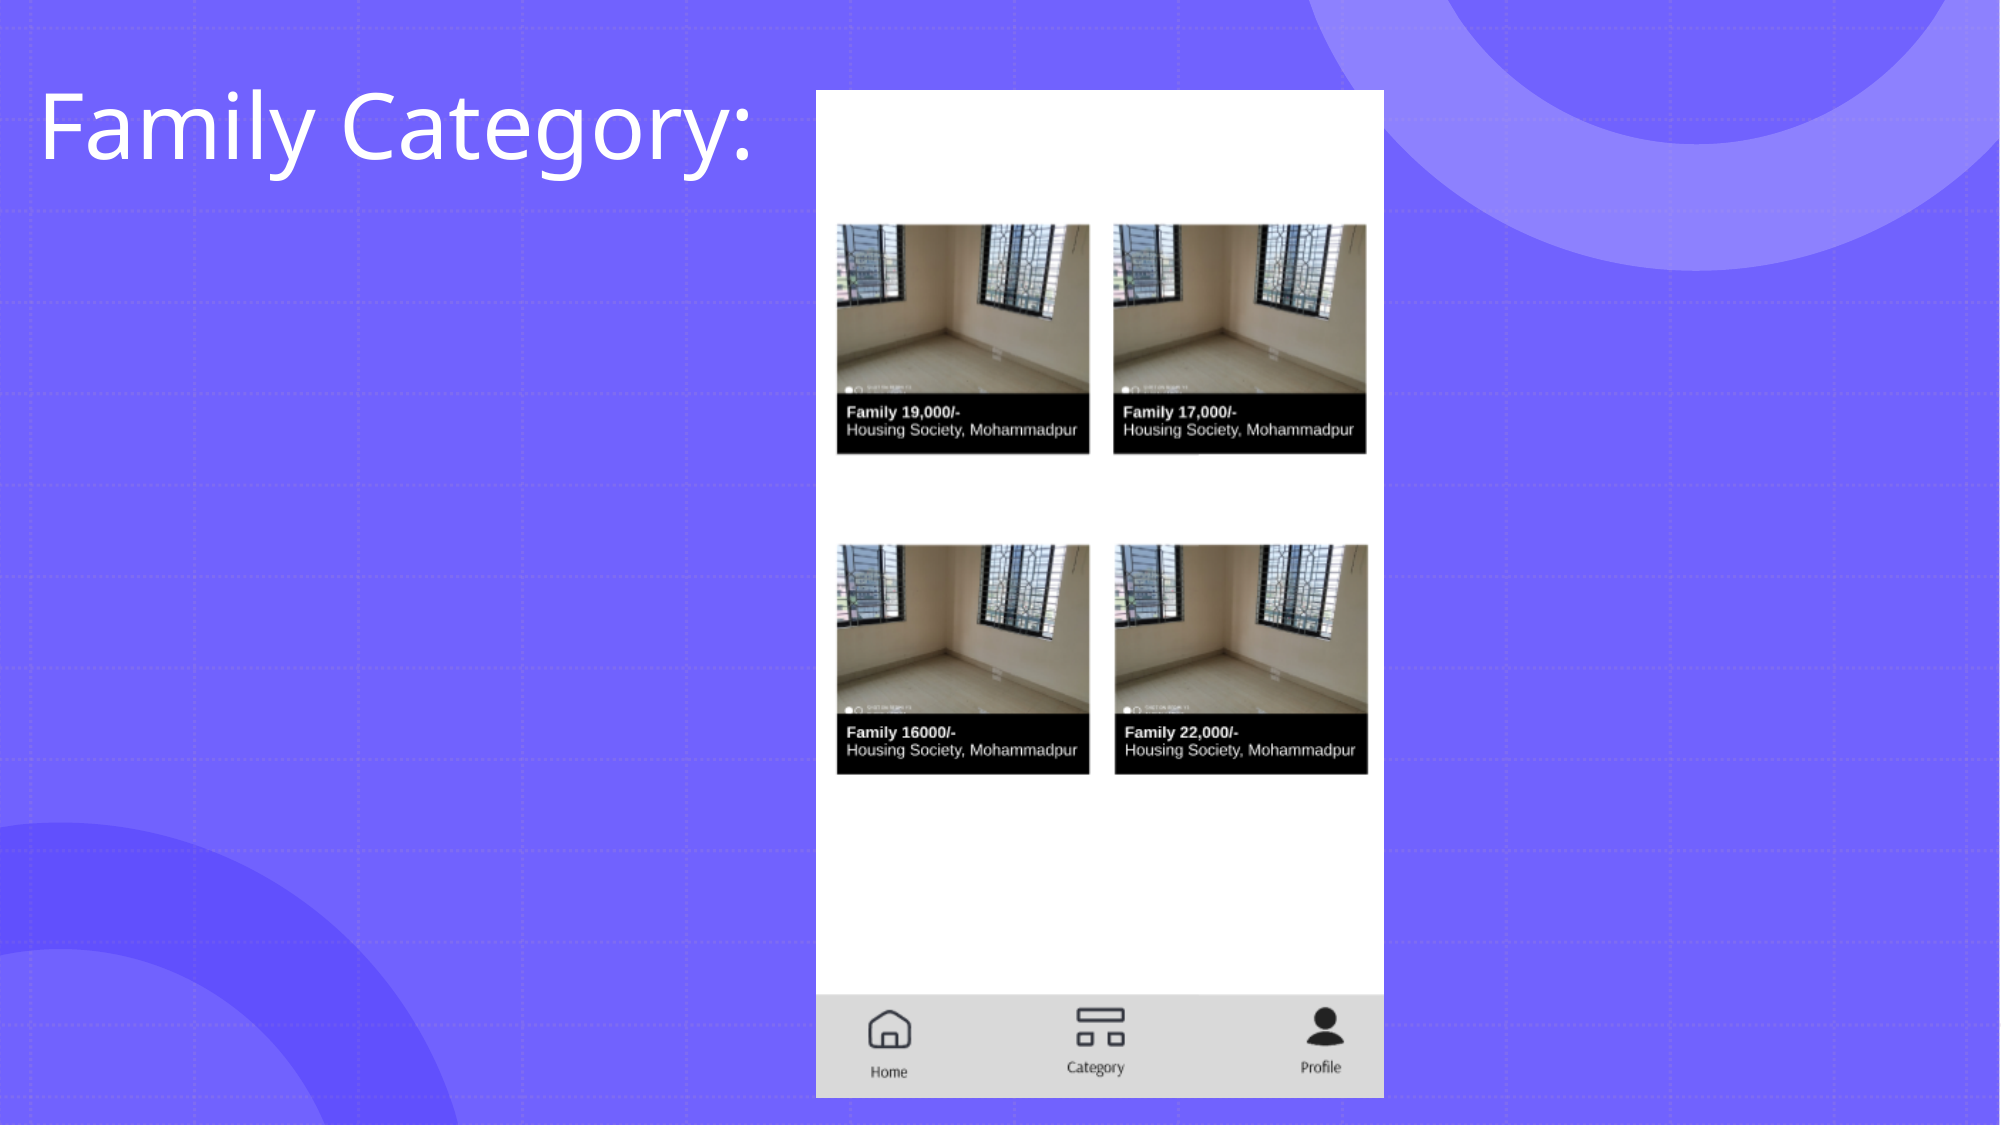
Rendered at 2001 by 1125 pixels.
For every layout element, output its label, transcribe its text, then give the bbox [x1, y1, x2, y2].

title Family Category: [22, 40, 817, 219]
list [816, 90, 1384, 1098]
